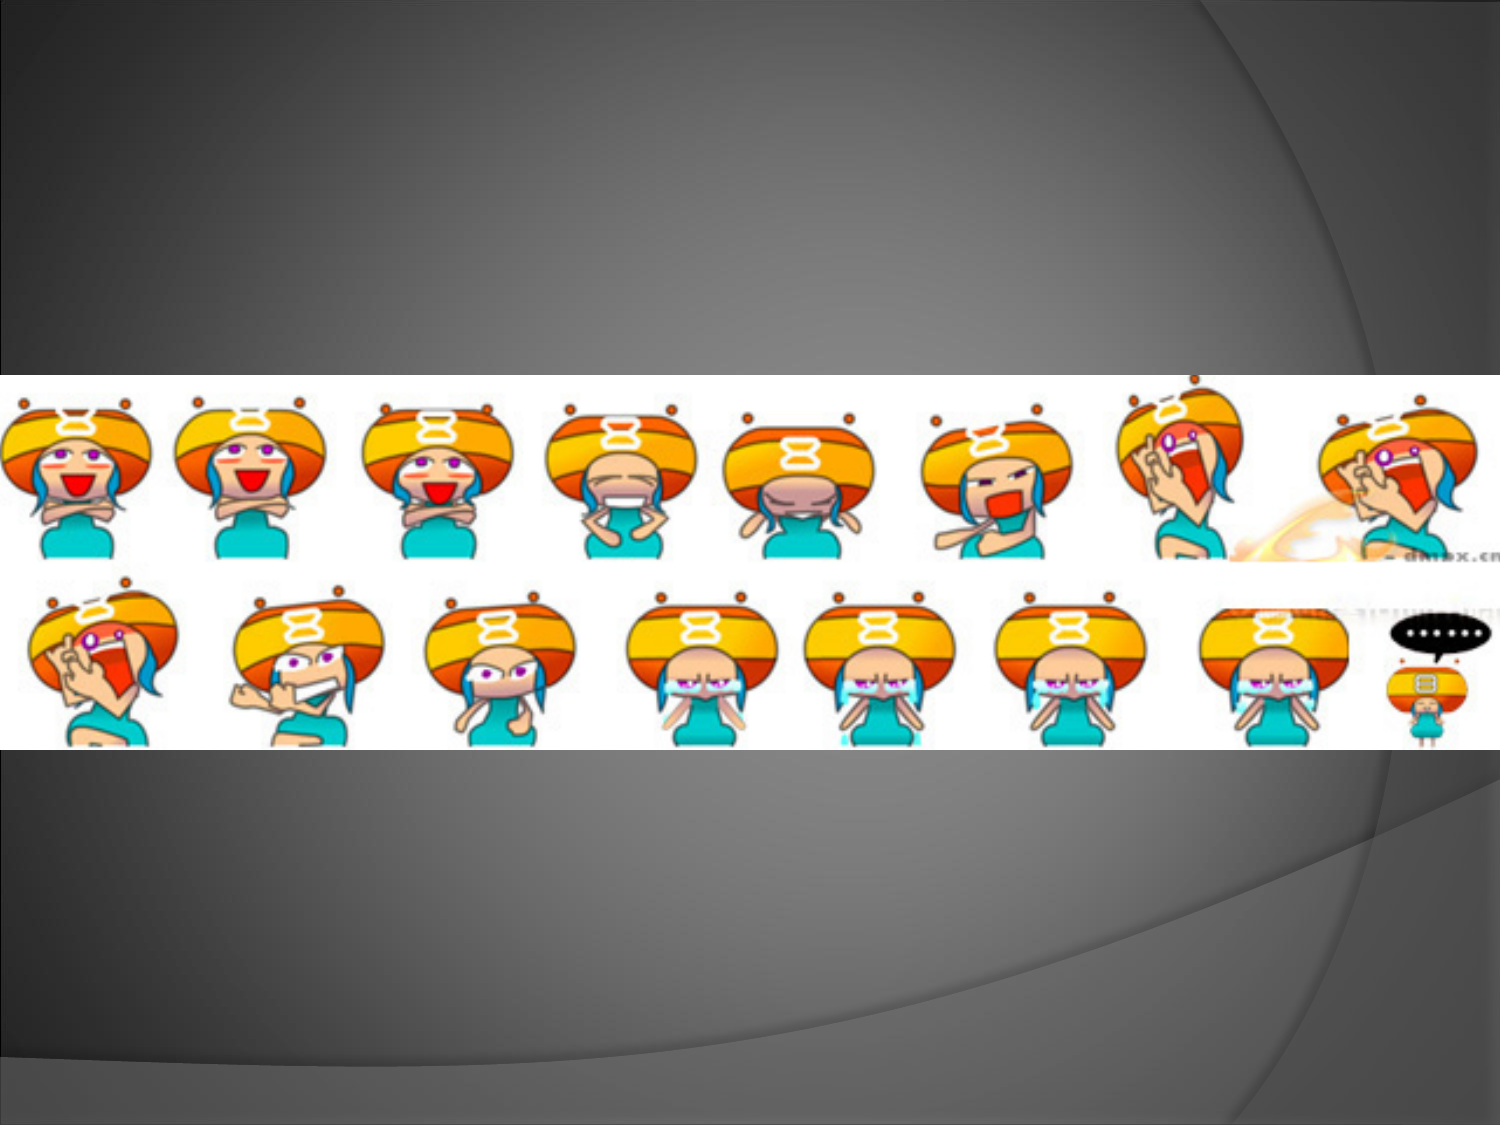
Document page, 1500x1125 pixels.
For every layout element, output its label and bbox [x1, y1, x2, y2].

picture [0, 0, 1373, 367]
picture [0, 375, 1500, 751]
picture [0, 760, 1390, 1066]
